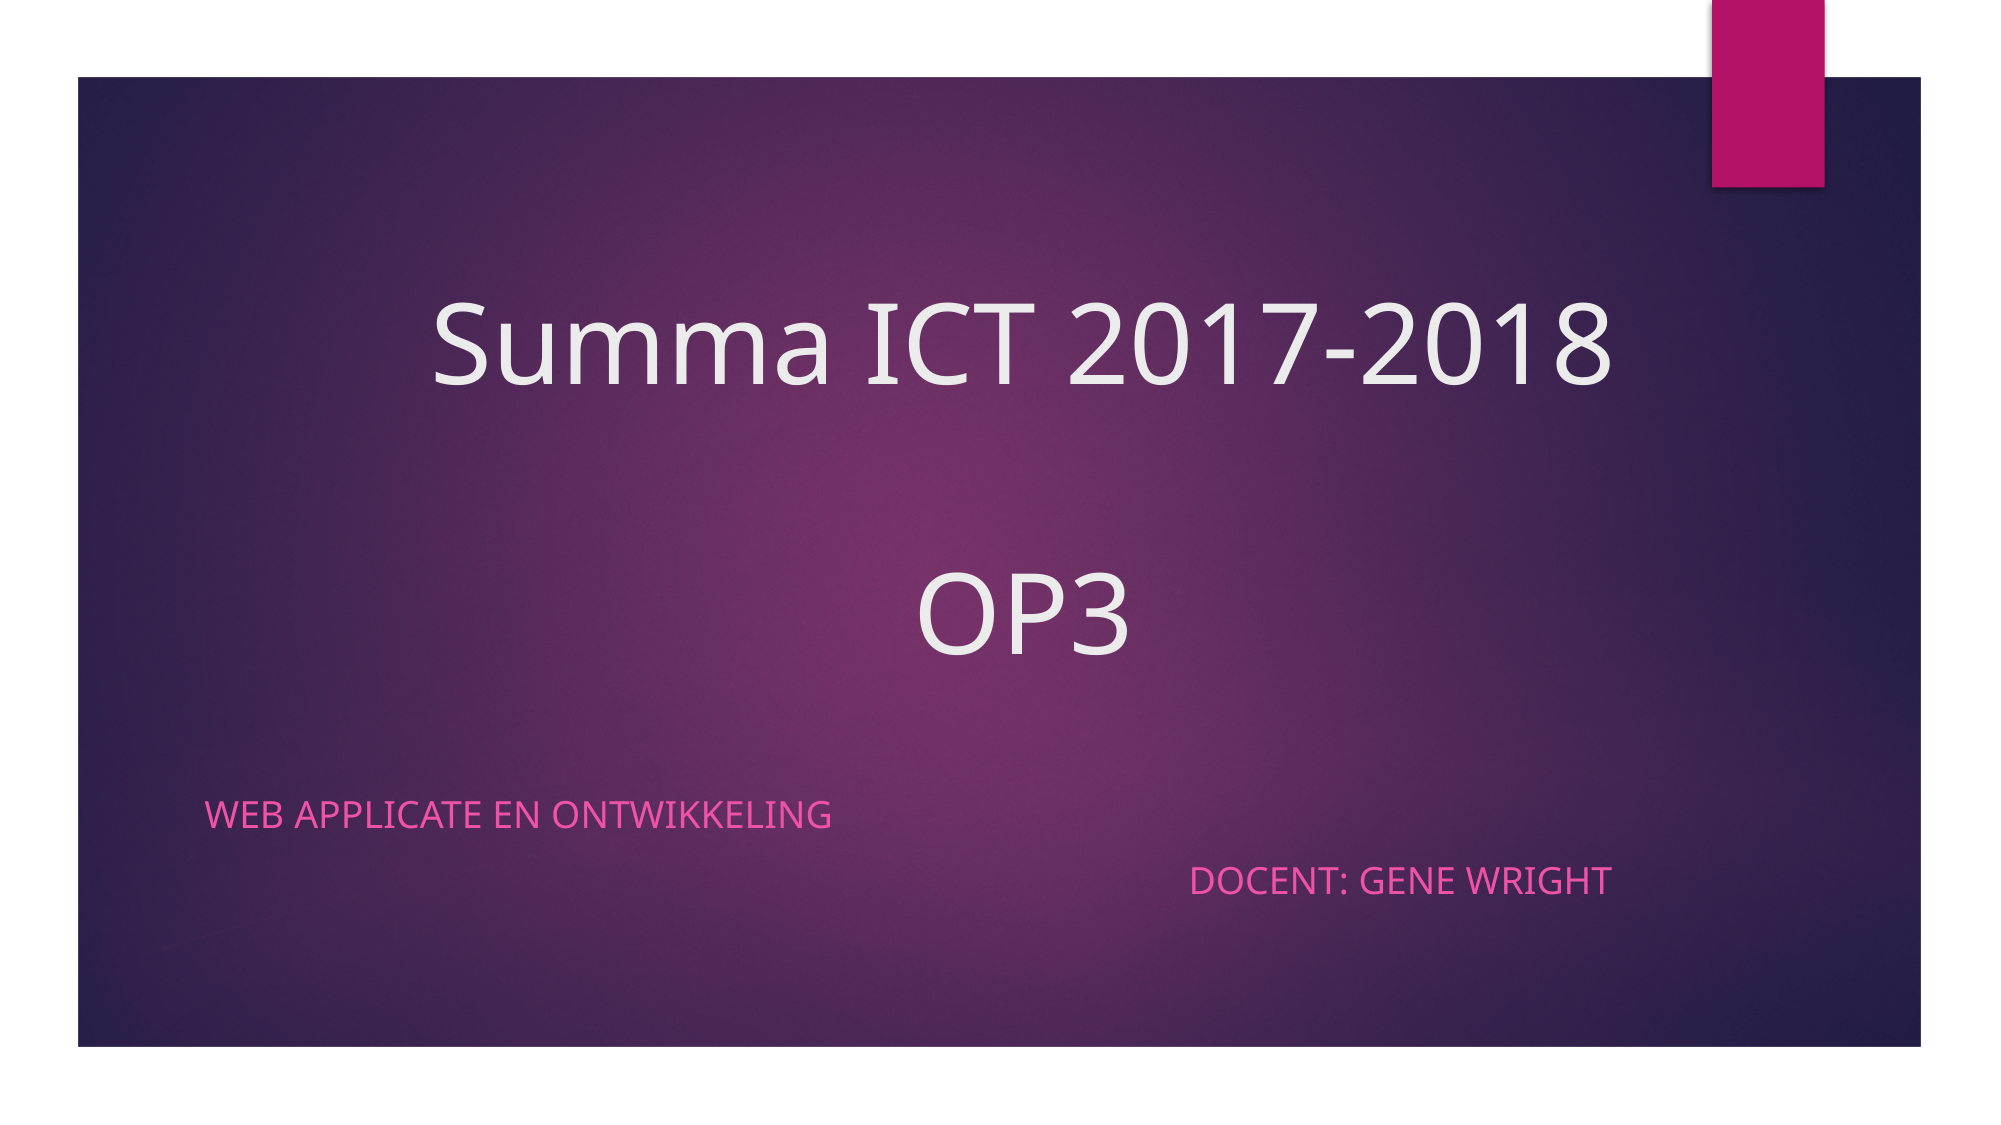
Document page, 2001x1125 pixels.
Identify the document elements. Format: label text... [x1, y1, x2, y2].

subtitle Web applicate en ontwikkeling Docent: Gene wright [189, 783, 1638, 925]
title Summa ICT 2017-2018 OP3 [409, 245, 1638, 685]
